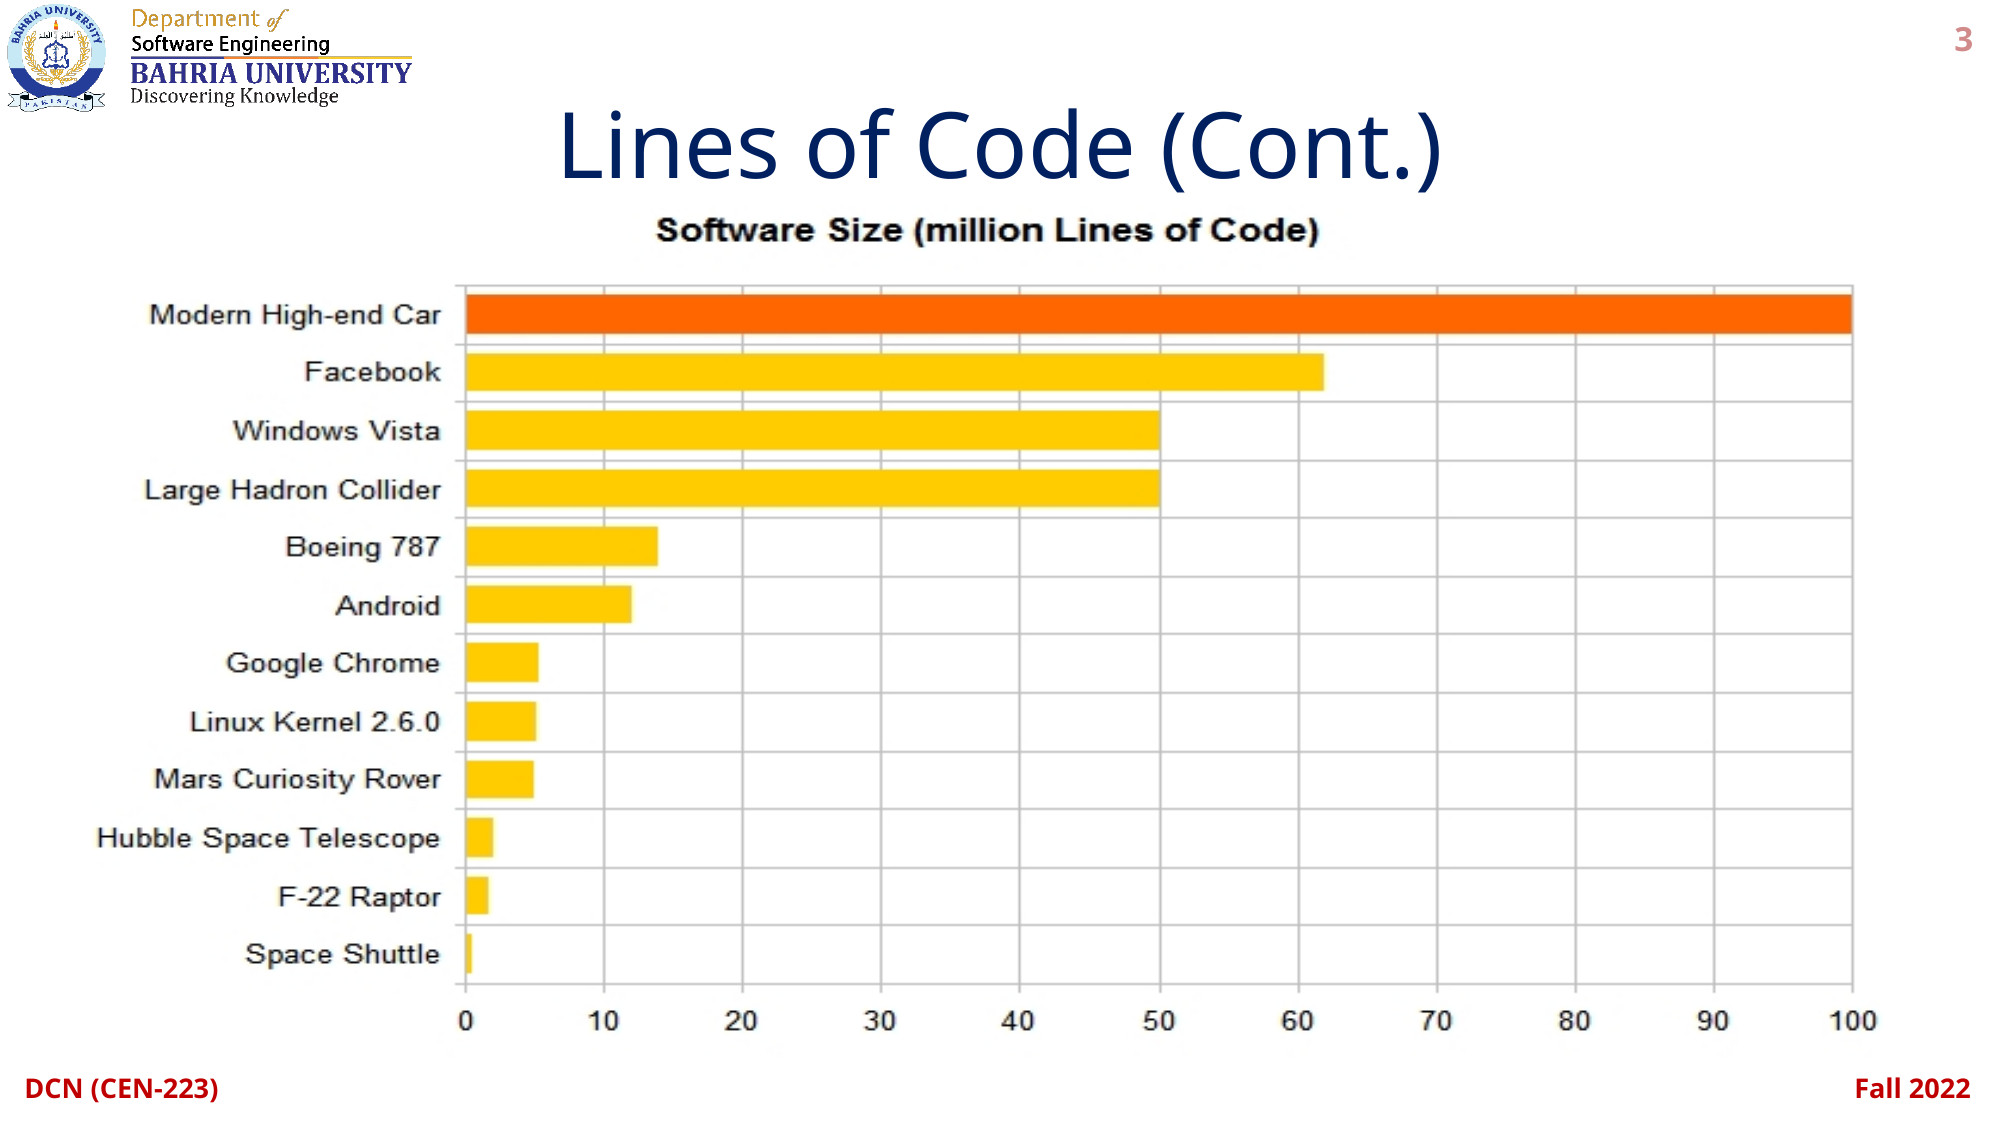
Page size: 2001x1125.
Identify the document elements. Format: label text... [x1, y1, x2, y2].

picture [80, 205, 1919, 1058]
picture [1, 1, 416, 120]
slide_number DCN (CEN-223) [9, 1057, 387, 1118]
title Lines of Code (Cont.) [137, 59, 1863, 205]
slide_number 3 [1538, 10, 1989, 71]
